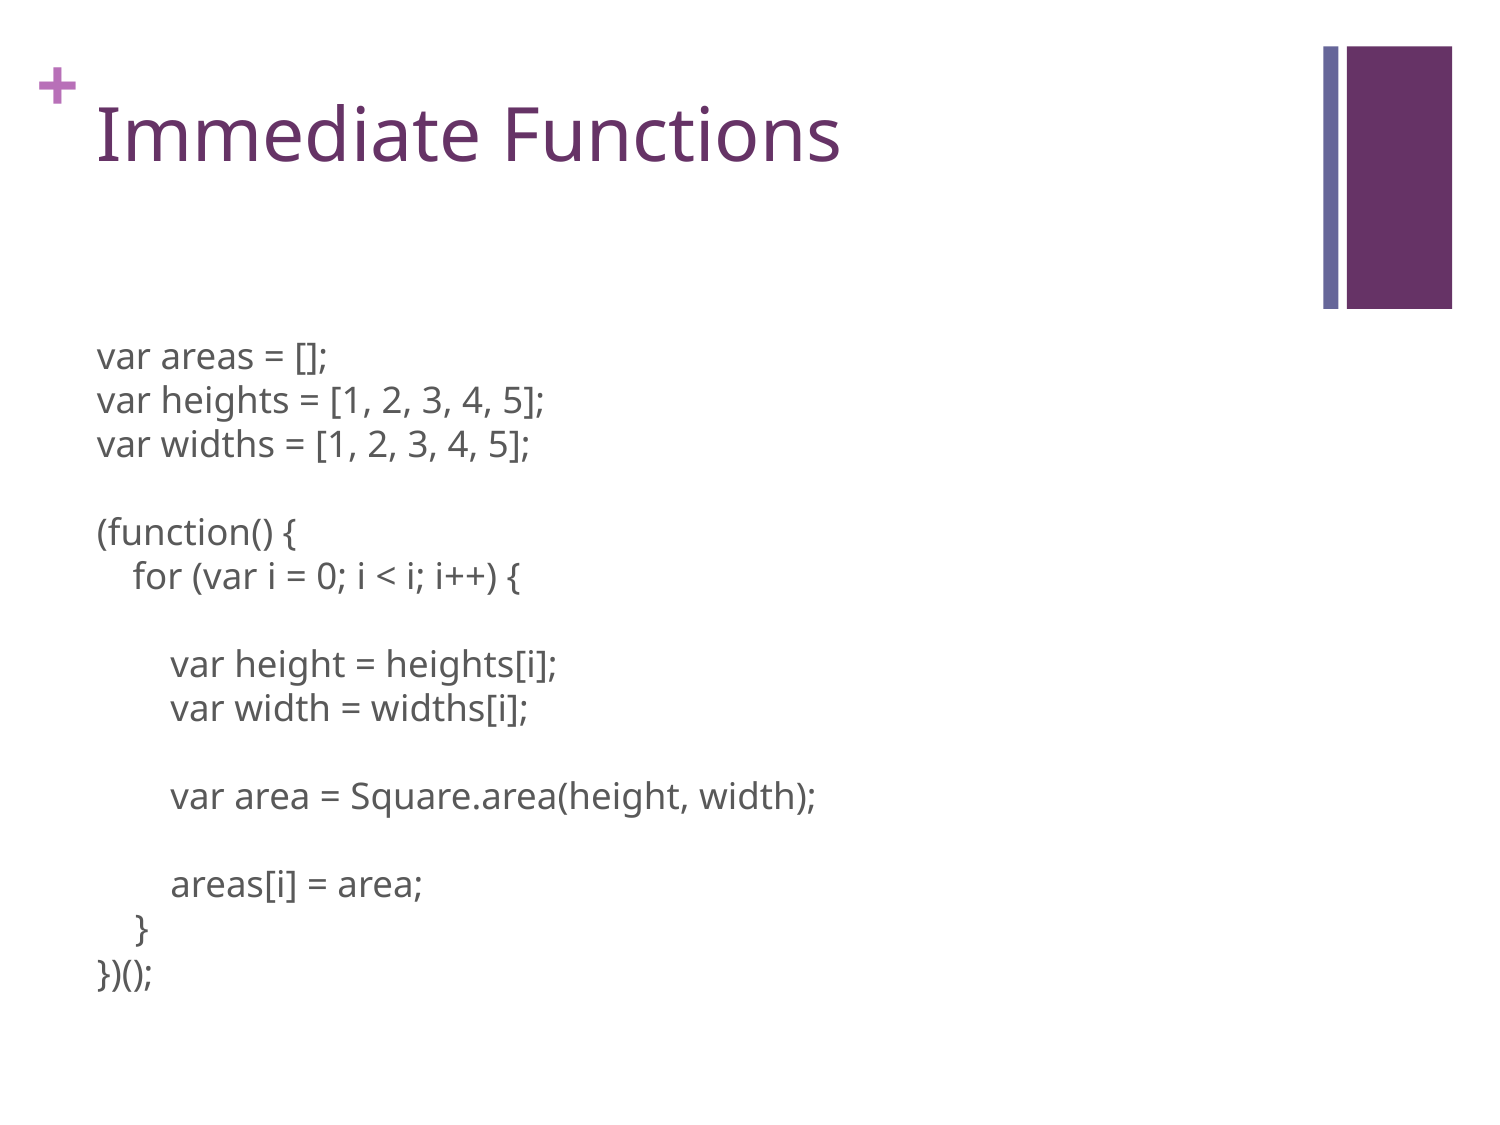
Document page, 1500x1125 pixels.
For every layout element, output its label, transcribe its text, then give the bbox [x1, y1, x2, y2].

list var areas = []; var heights = [1, 2, 3, 4, 5]; var widths = [1, 2, 3, 4, 5]; (function() { for (var i = 0; i < i; i++) { var height = heights[i]; var width = widths[i]; var area = Square.area(height, width); areas[i] = area; } })(); [81, 324, 1322, 1005]
title Immediate Functions [81, 79, 1322, 263]
